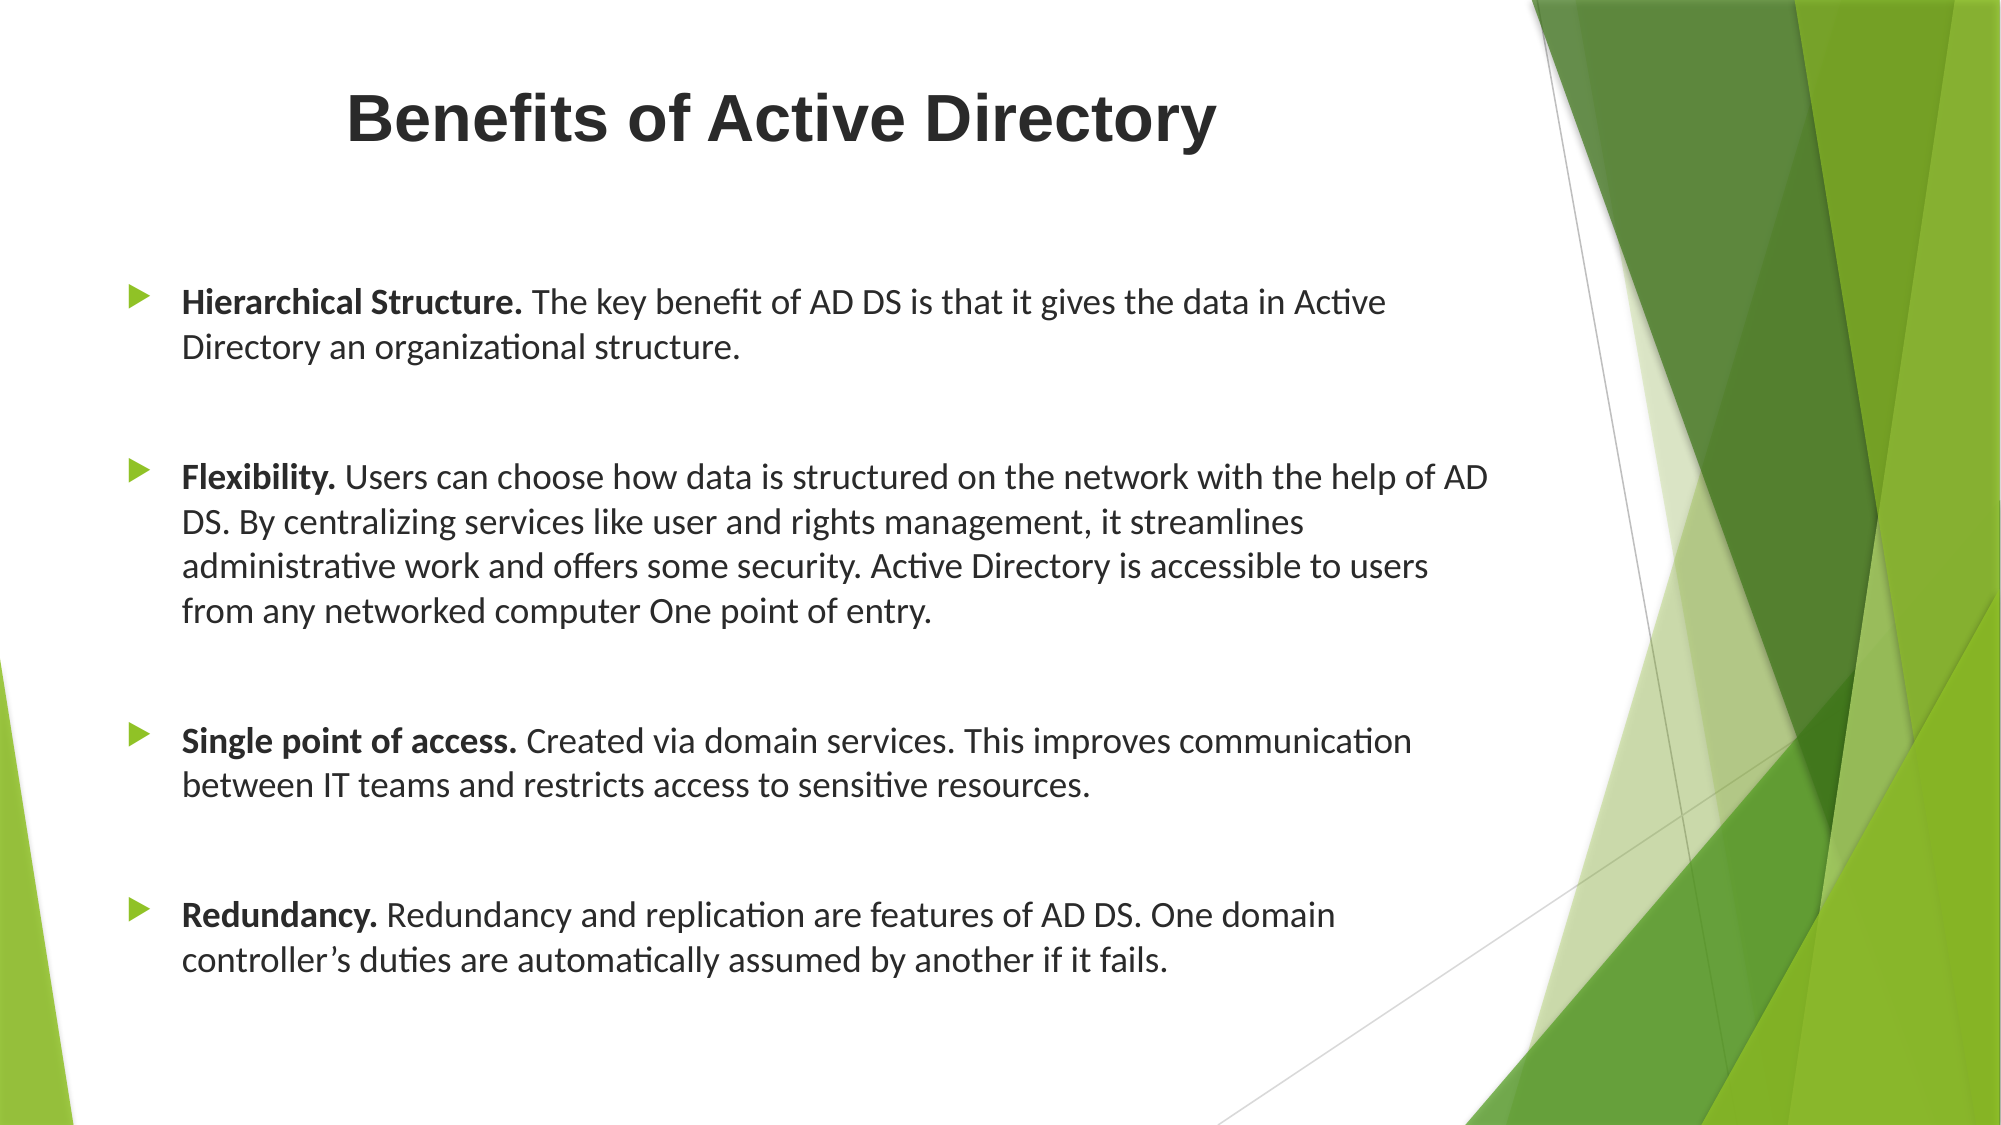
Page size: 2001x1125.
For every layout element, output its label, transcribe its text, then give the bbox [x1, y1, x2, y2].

list Hierarchical Structure. The key benefit of AD DS is that it gives the data in Active Directory an organizational structure. Flexibility. Users can choose how data is structured on the network with the help of AD DS. By centralizing services like user and rights management, it streamlines administrative work and offers some security. Active Directory is accessible to users from any networked computer One point of entry. Single point of access. Created via domain services. This improves communication between IT teams and restricts access to sensitive resources. Redundancy. Redundancy and replication are features of AD DS. One domain controller’s duties are automatically assumed by another if it fails. [111, 270, 1522, 992]
title Benefits of Active Directory [331, 66, 1541, 297]
